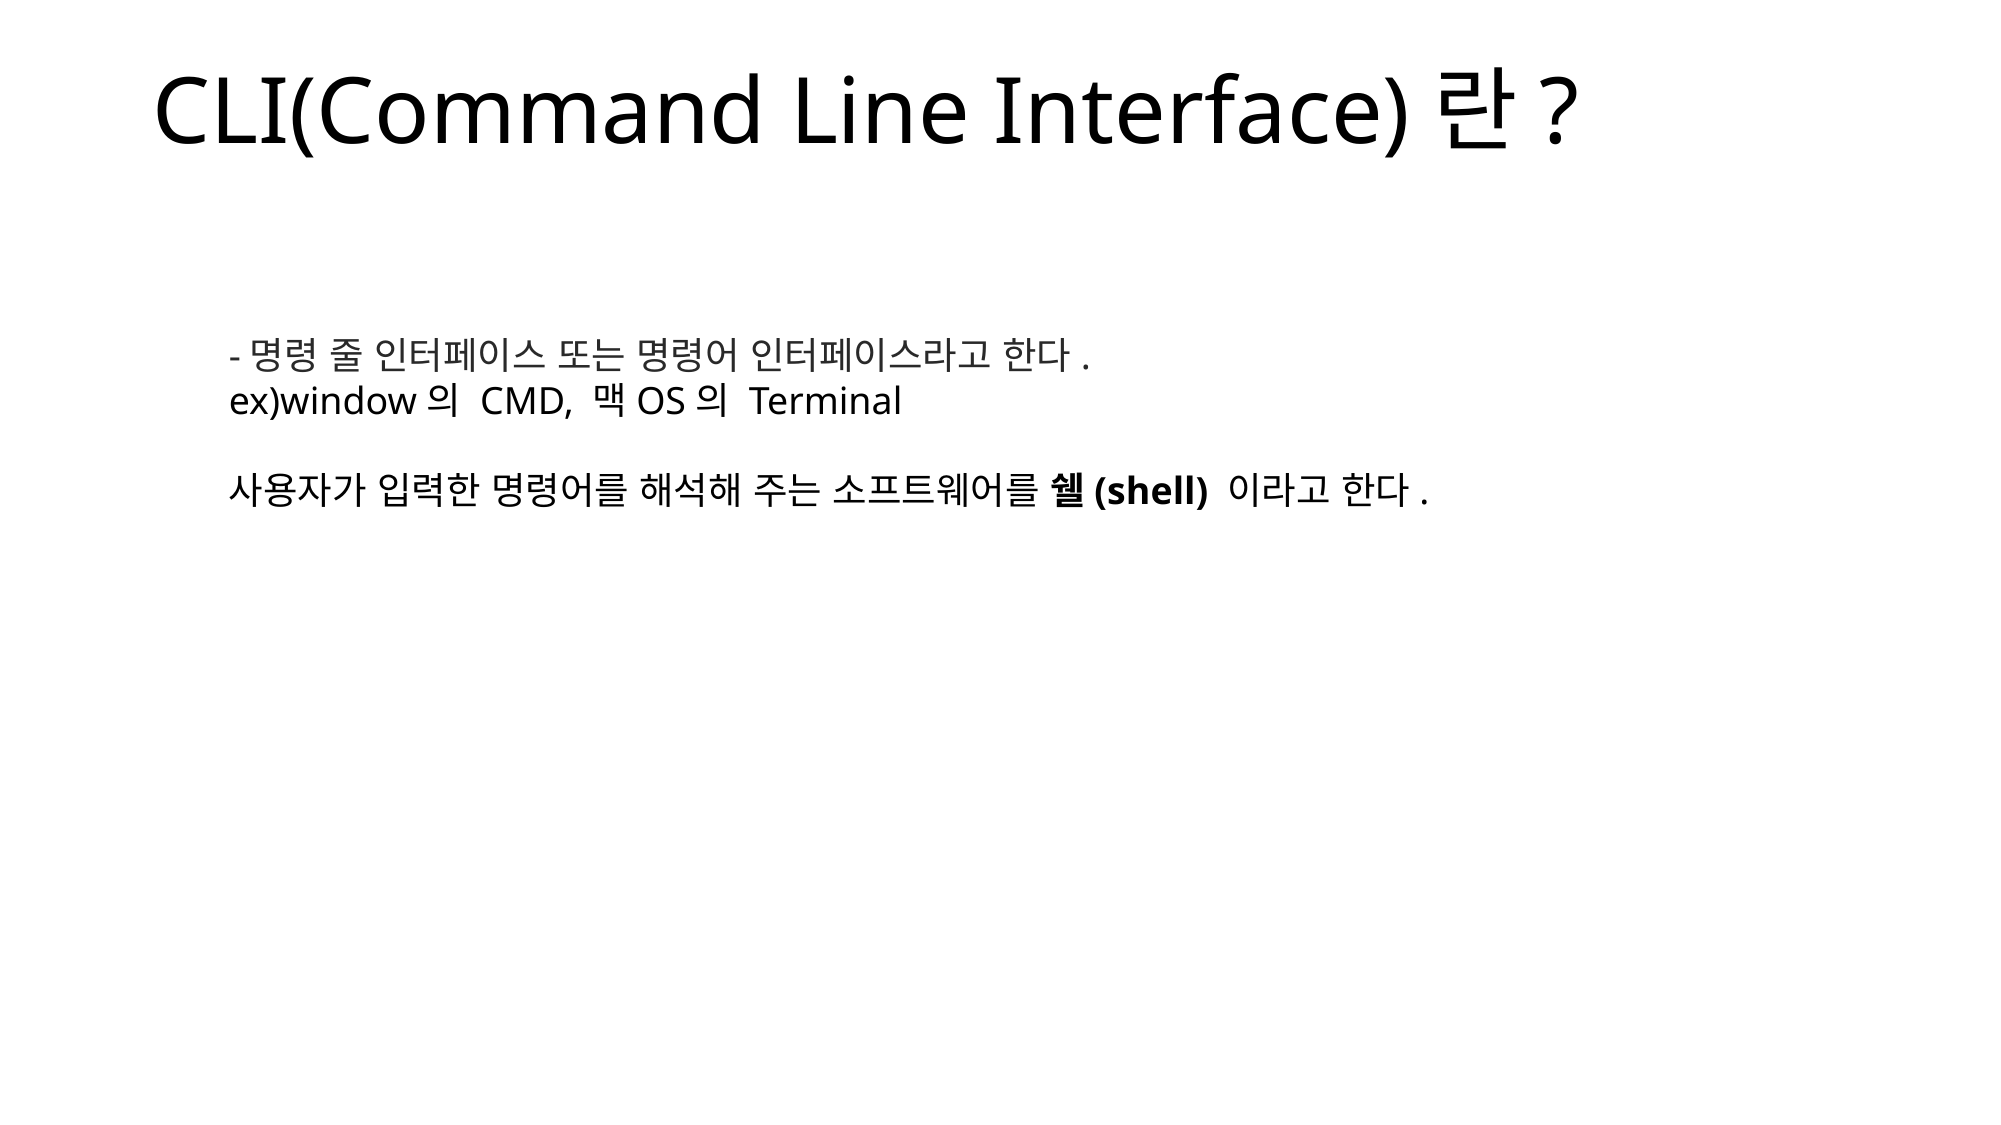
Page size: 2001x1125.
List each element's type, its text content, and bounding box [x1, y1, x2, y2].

title CLI(Command Line Interface)란? [137, 59, 1863, 278]
text_box -명령 줄 인터페이스 또는 명령어 인터페이스라고 한다. ex)window의 CMD, 맥OS의 Terminal 사용자가 입력한 명령어를 해석해 주는 소프트웨어를 쉘(shell) 이라고 한다. [214, 325, 1514, 520]
